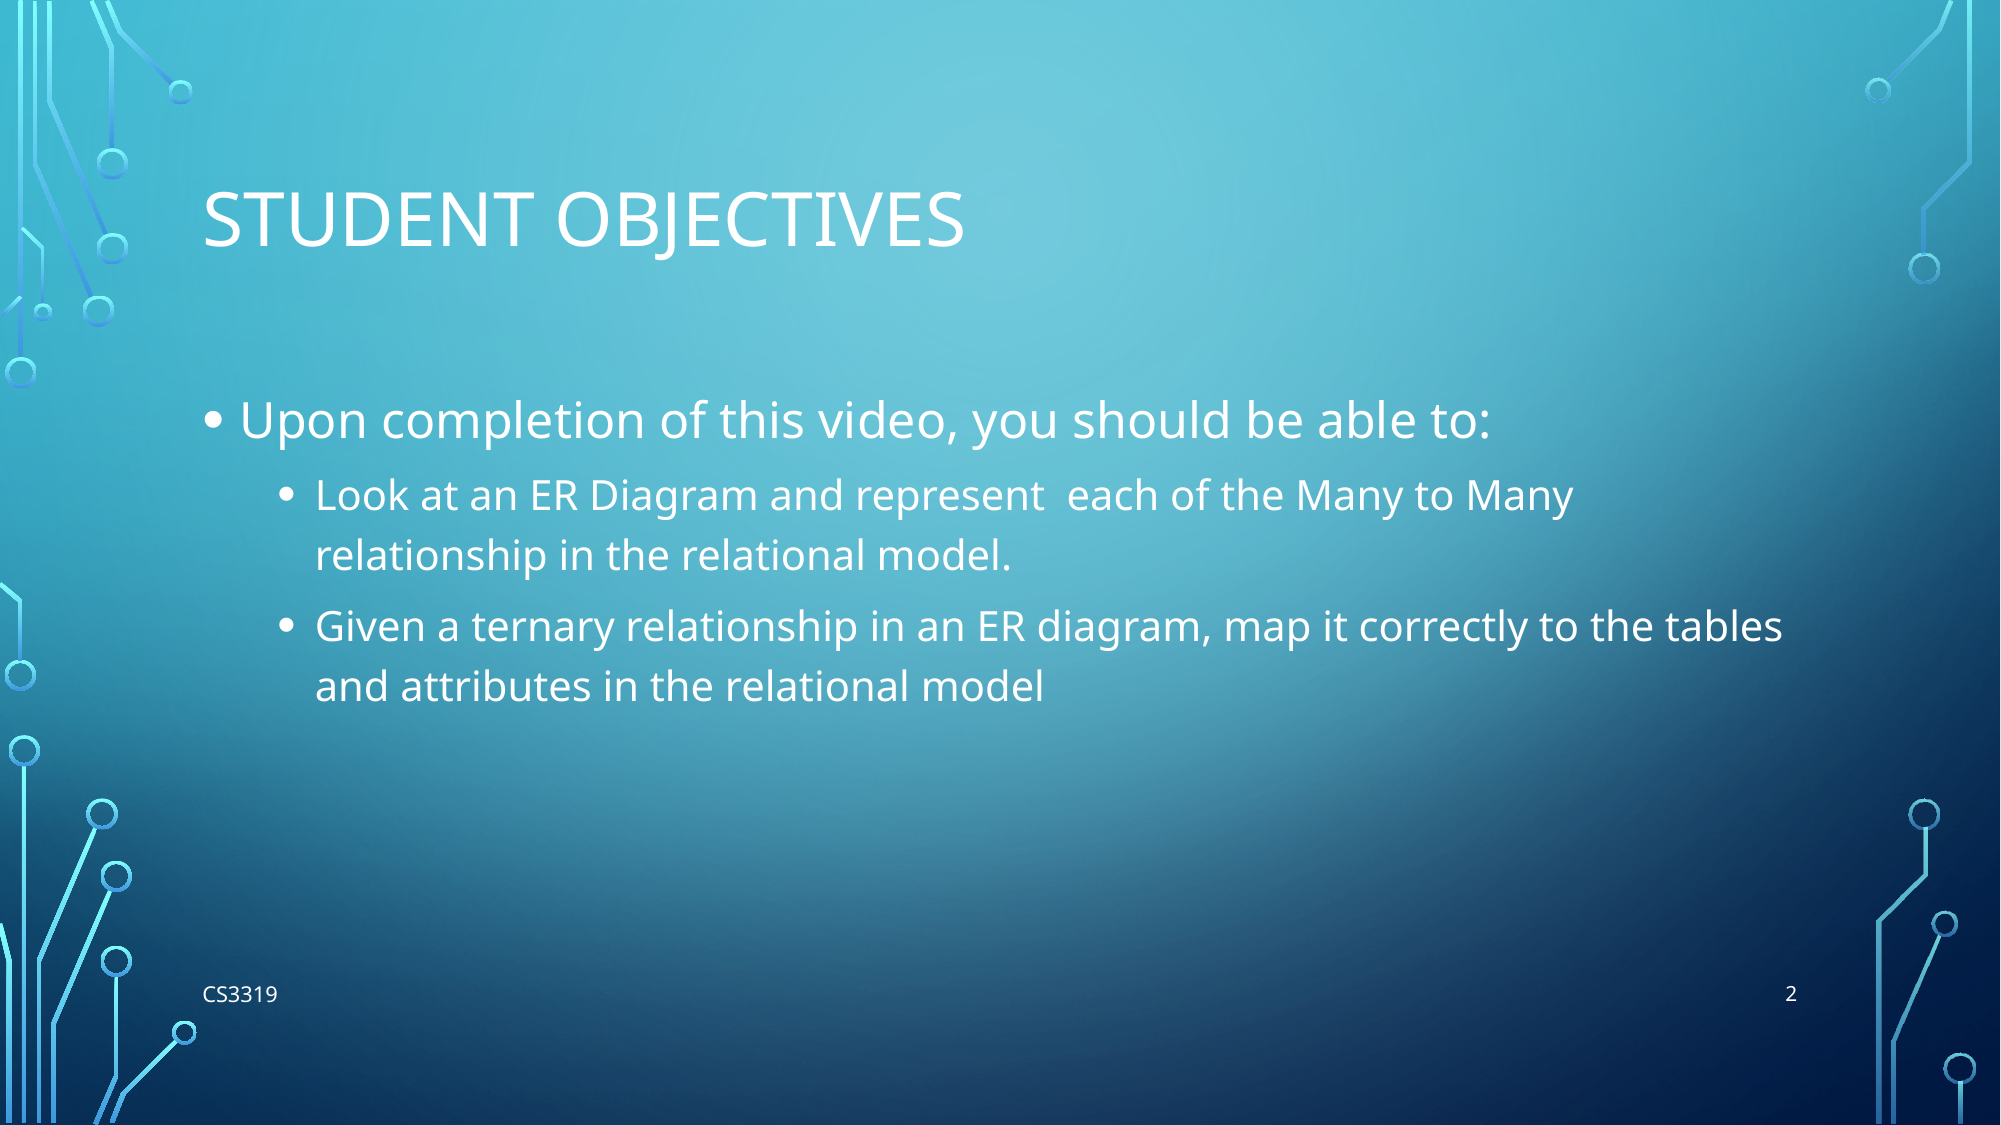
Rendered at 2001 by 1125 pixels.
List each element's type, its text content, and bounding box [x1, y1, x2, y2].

list Upon completion of this video, you should be able to: Look at an ER Diagram and represent each of the Many to Many relationship in the relational model. Given a ternary relationship in an ER diagram, map it correctly to the tables and attributes in the relational model [187, 369, 1813, 879]
title Student Objectives [187, 101, 1813, 344]
slide_number 2 [1596, 965, 1813, 1025]
footer CS3319 [187, 965, 1211, 1025]
